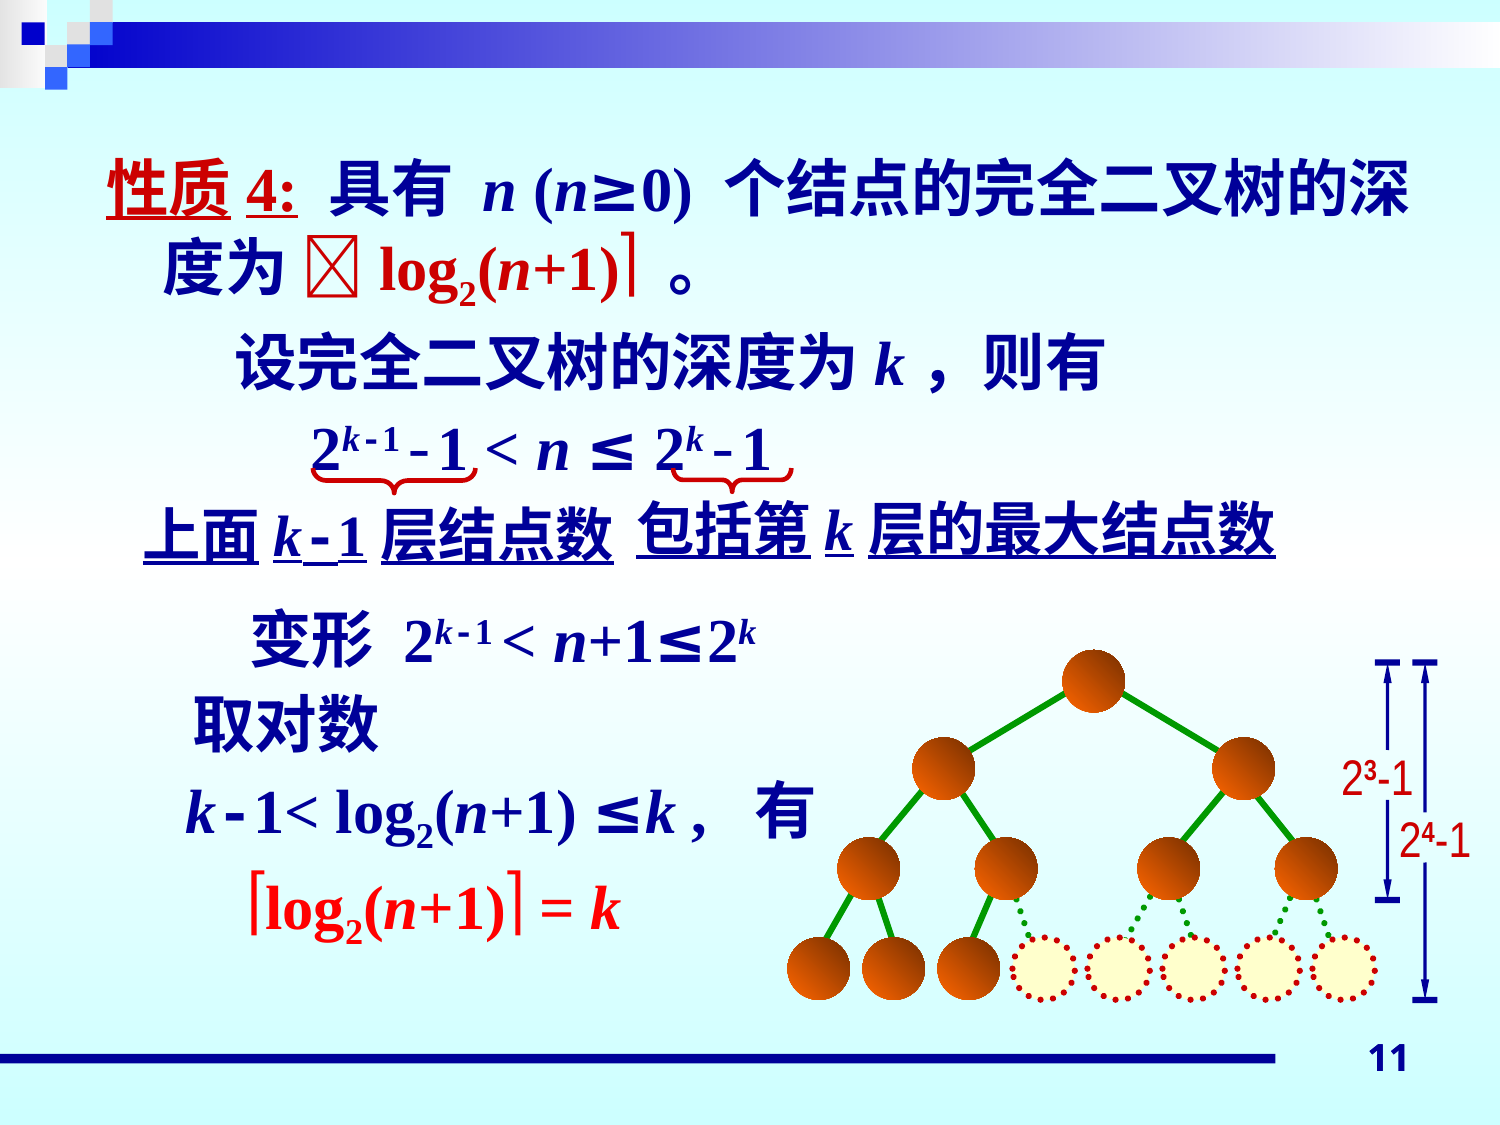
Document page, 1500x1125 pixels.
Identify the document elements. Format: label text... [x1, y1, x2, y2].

text_box [1162, 937, 1225, 1000]
text_box [1312, 937, 1375, 1000]
text_box 包括第k层的最大结点数 [621, 484, 1291, 570]
text_box [1212, 737, 1275, 800]
text_box [1383, 662, 1392, 737]
text_box [312, 468, 476, 490]
text_box [837, 837, 900, 900]
text_box [1062, 649, 1125, 713]
text_box [1420, 662, 1430, 813]
text_box 11 [1074, 1041, 1425, 1093]
text_box [1420, 875, 1430, 1000]
text_box [1087, 937, 1150, 1000]
text_box [1274, 837, 1338, 900]
text_box [1012, 937, 1075, 1000]
text_box [912, 737, 975, 800]
text_box [974, 837, 1038, 900]
text_box 上面k-1层结点数 [128, 490, 629, 576]
list 性质4: 具有 n (n≥0) 个结点的完全二叉树的深度为 log2(n+1) 。 设完全二叉树的深度为k，则有 2k-1-1 < n ≤ 2k-1 变形 2k-1 < n+1≤2k 取对数 k-1< log2(n+1) ≤k , 有 log2(n+1) = k [91, 137, 1442, 1041]
text_box [1237, 937, 1300, 1000]
text_box [673, 468, 792, 492]
text_box [787, 937, 850, 1000]
text_box [1383, 875, 1392, 901]
text_box 23-1 [1326, 737, 1424, 813]
text_box [862, 937, 925, 1000]
text_box [937, 937, 1000, 1000]
text_box [1137, 837, 1200, 900]
text_box 24-1 [1384, 800, 1487, 875]
